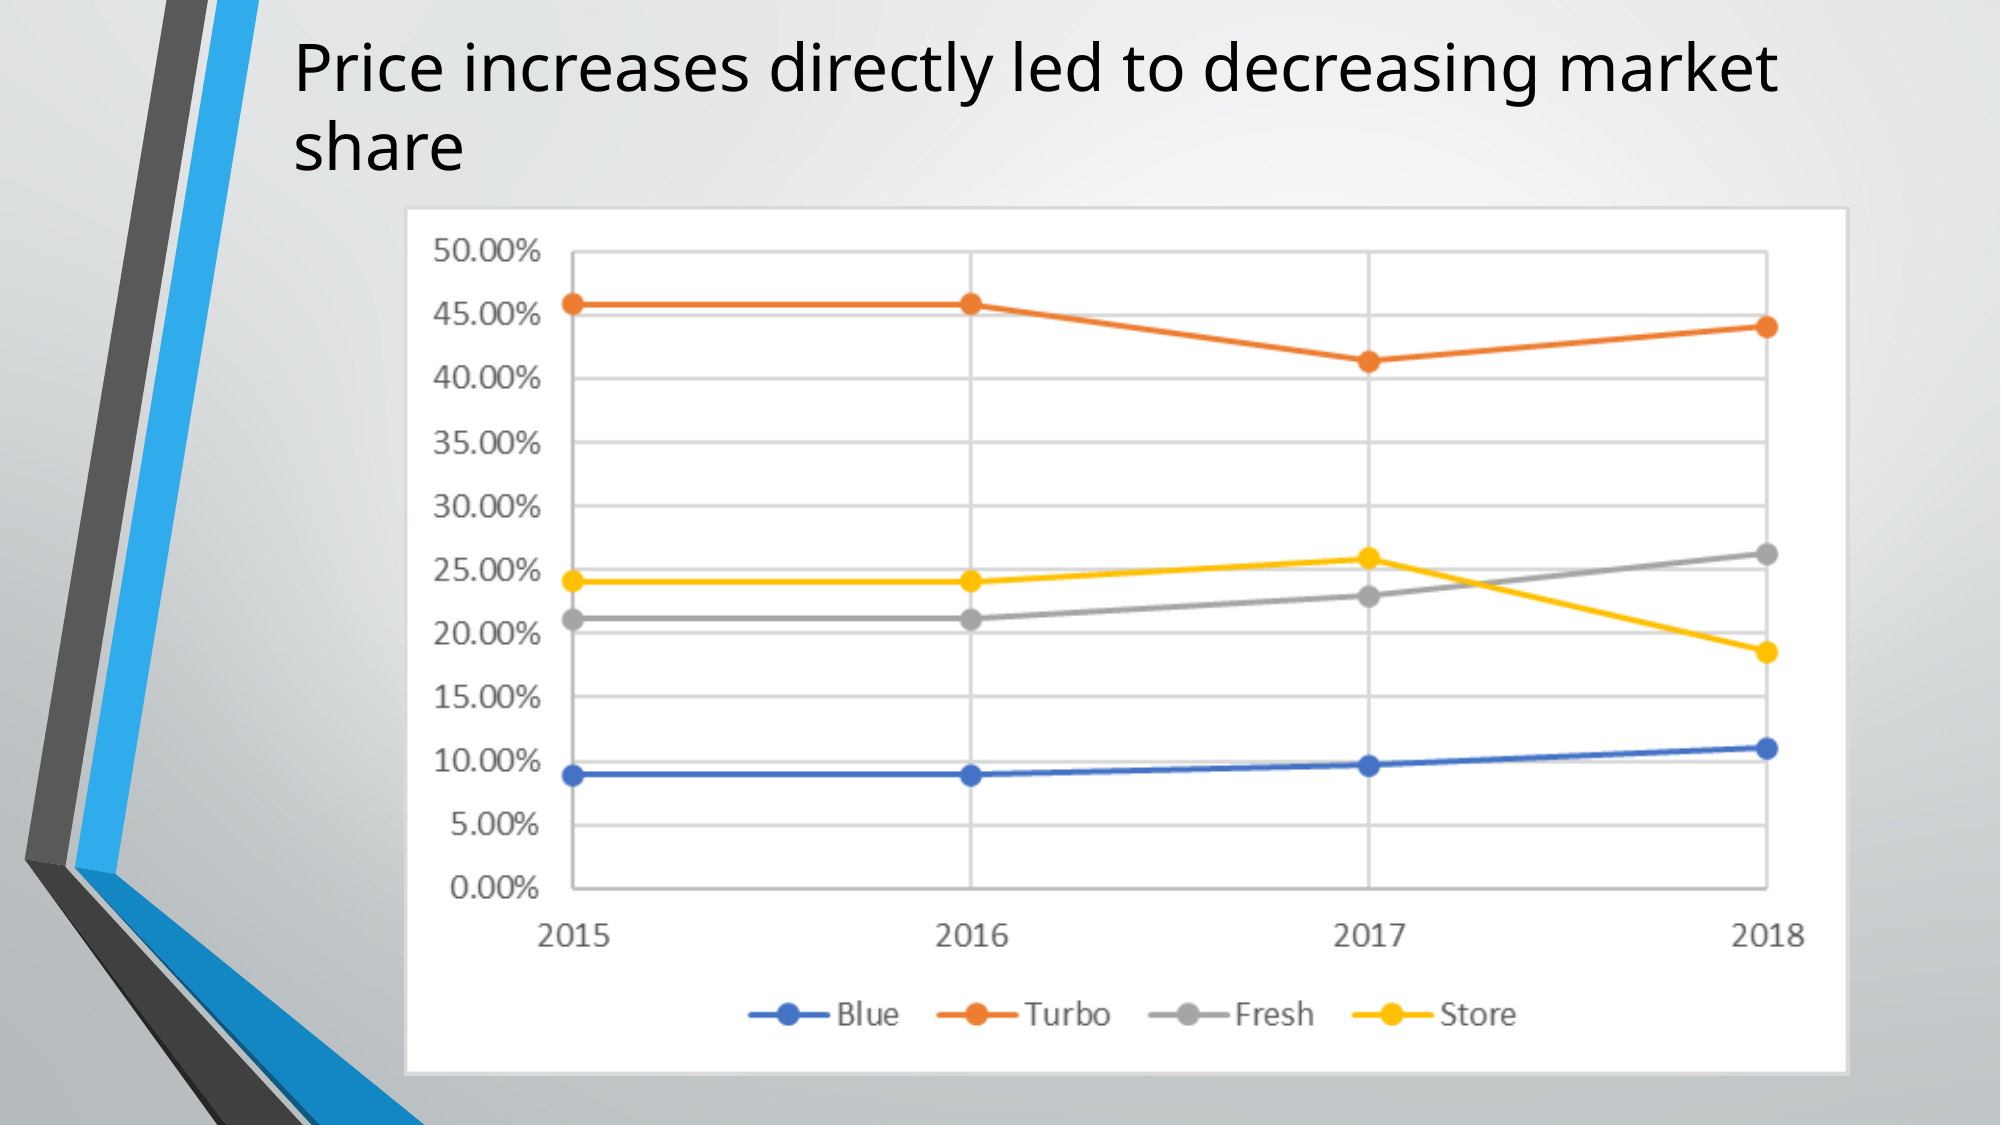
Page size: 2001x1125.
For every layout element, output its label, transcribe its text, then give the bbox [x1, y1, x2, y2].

picture [404, 206, 1850, 1076]
title Price increases directly led to decreasing market share [278, 17, 1976, 192]
